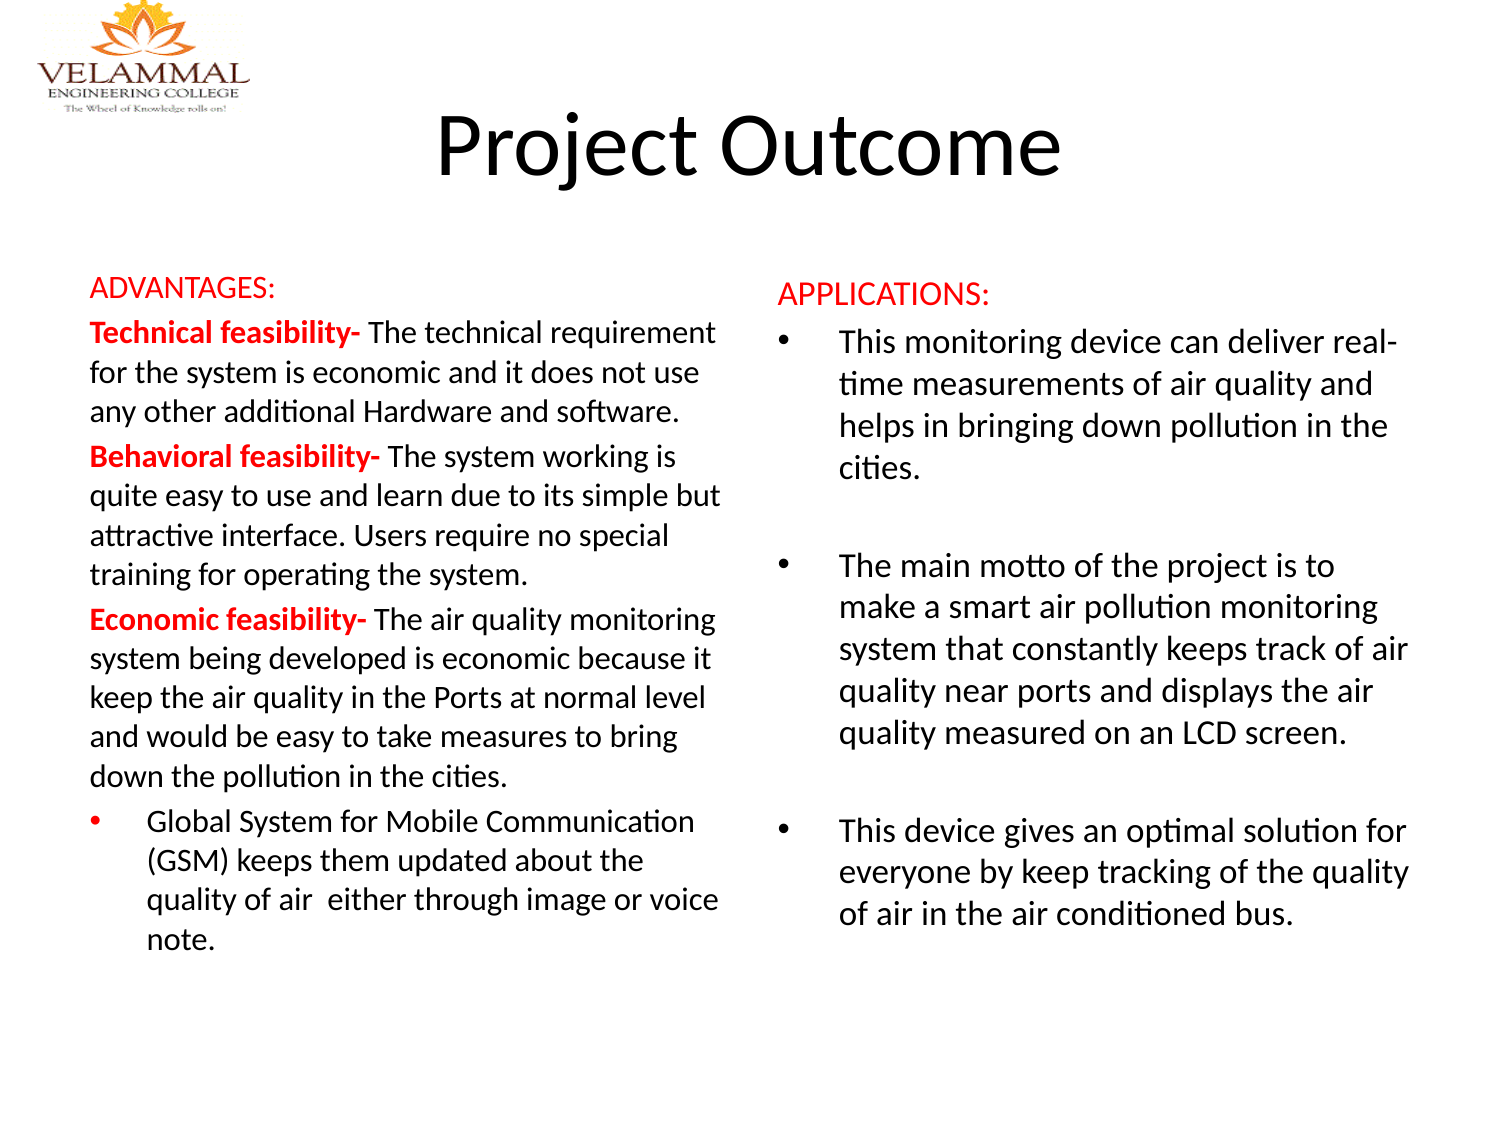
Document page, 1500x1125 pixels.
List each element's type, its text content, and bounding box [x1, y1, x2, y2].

text_box [599, 412, 900, 519]
list ADVANTAGES: Technical feasibility- The technical requirement for the system is economic and it does not use any other additional Hardware and software. Behavioral feasibility- The system working is quite easy to use and learn due to its simple but attractive interface. Users require no special training for operating the system. Economic feasibility- The air quality monitoring system being developed is economic because it keep the air quality in the Ports at normal level and would be easy to take measures to bring down the pollution in the cities. Global System for Mobile Communication (GSM) keeps them updated about the quality of air either through image or voice note. [74, 258, 737, 1001]
list APPLICATIONS: This monitoring device can deliver real-time measurements of air quality and helps in bringing down pollution in the cities. The main motto of the project is to make a smart air pollution monitoring system that constantly keeps track of air quality near ports and displays the air quality measured on an LCD screen. This device gives an optimal solution for everyone by keep tracking of the quality of air in the air conditioned bus. [762, 262, 1425, 1005]
title Project Outcome [75, 45, 1425, 233]
picture [37, 0, 251, 113]
